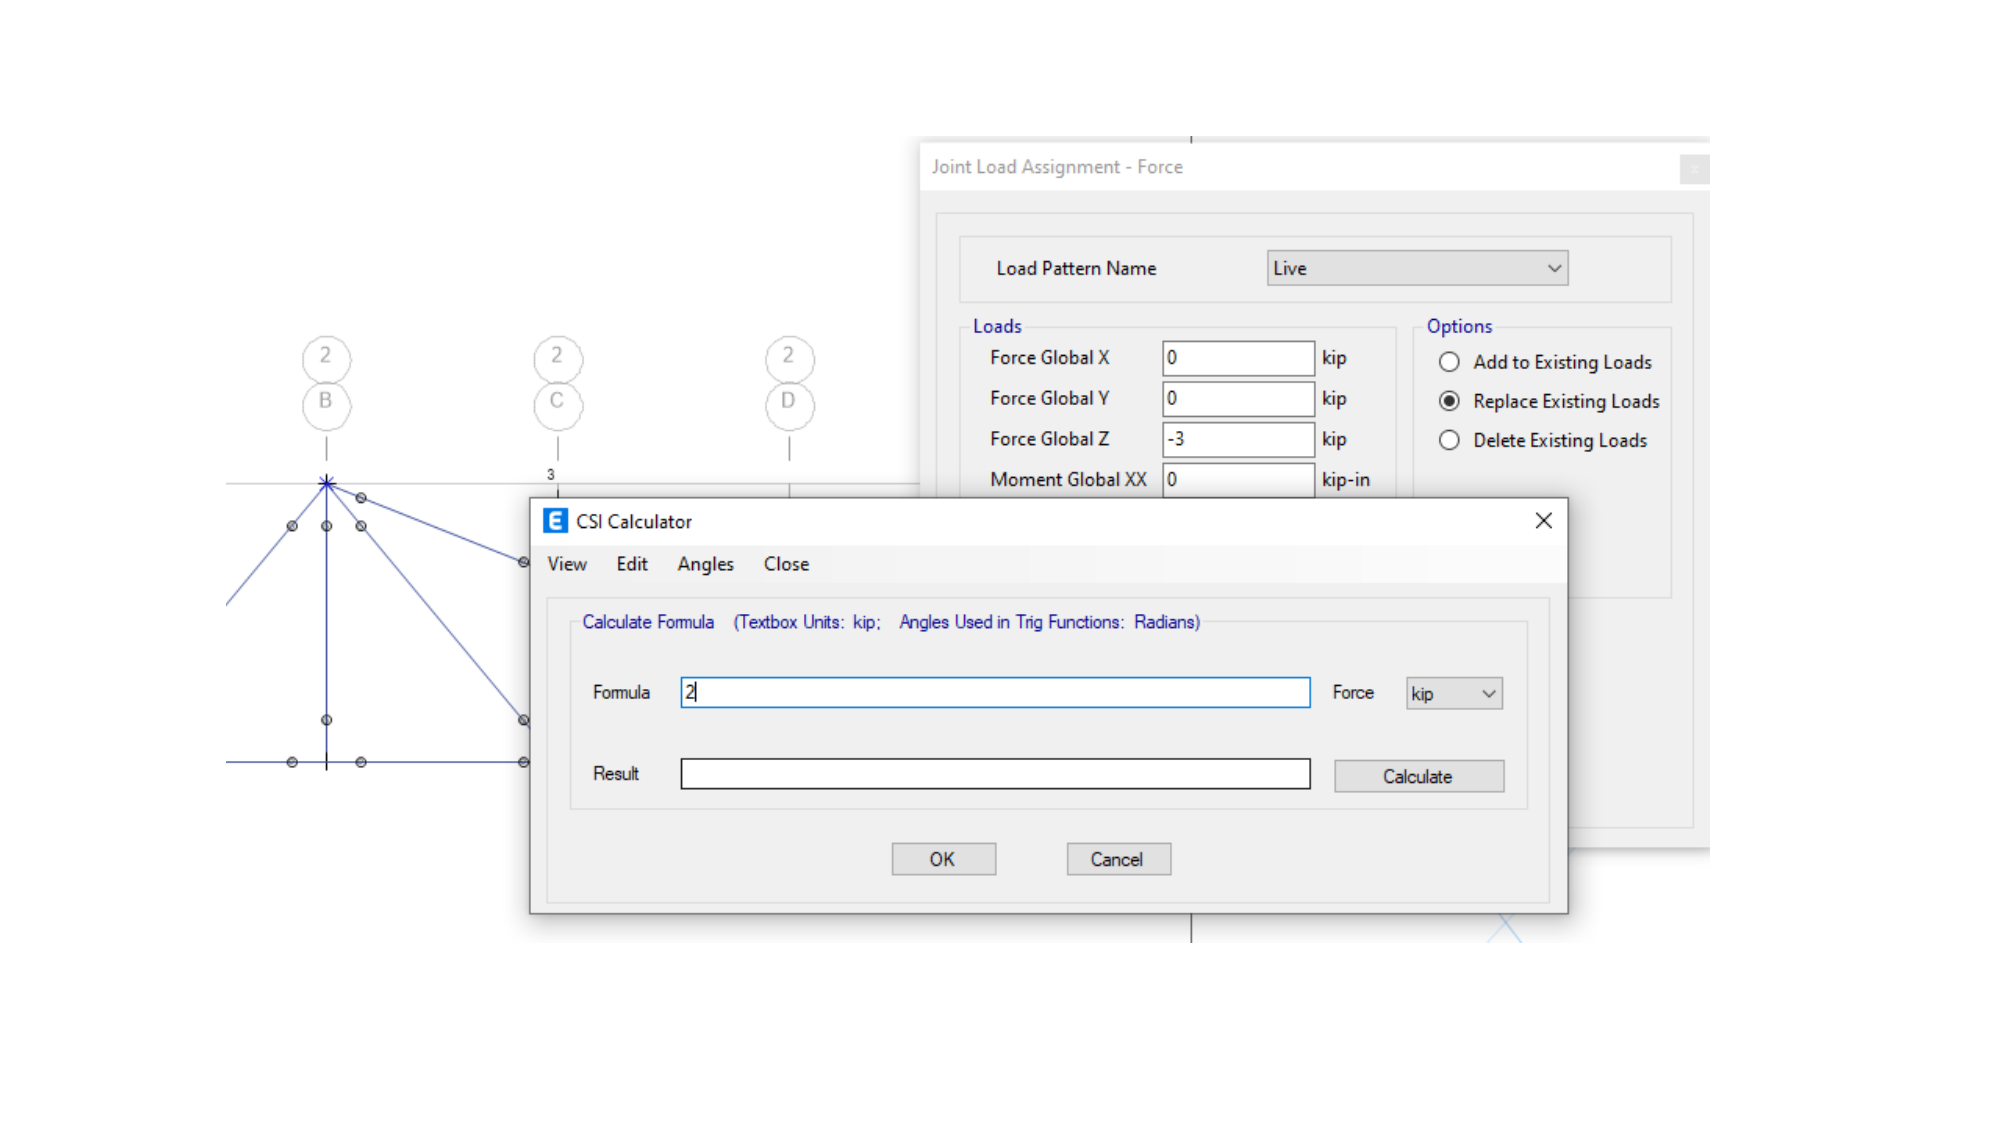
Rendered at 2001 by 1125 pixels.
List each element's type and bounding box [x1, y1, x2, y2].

picture [226, 135, 1710, 943]
